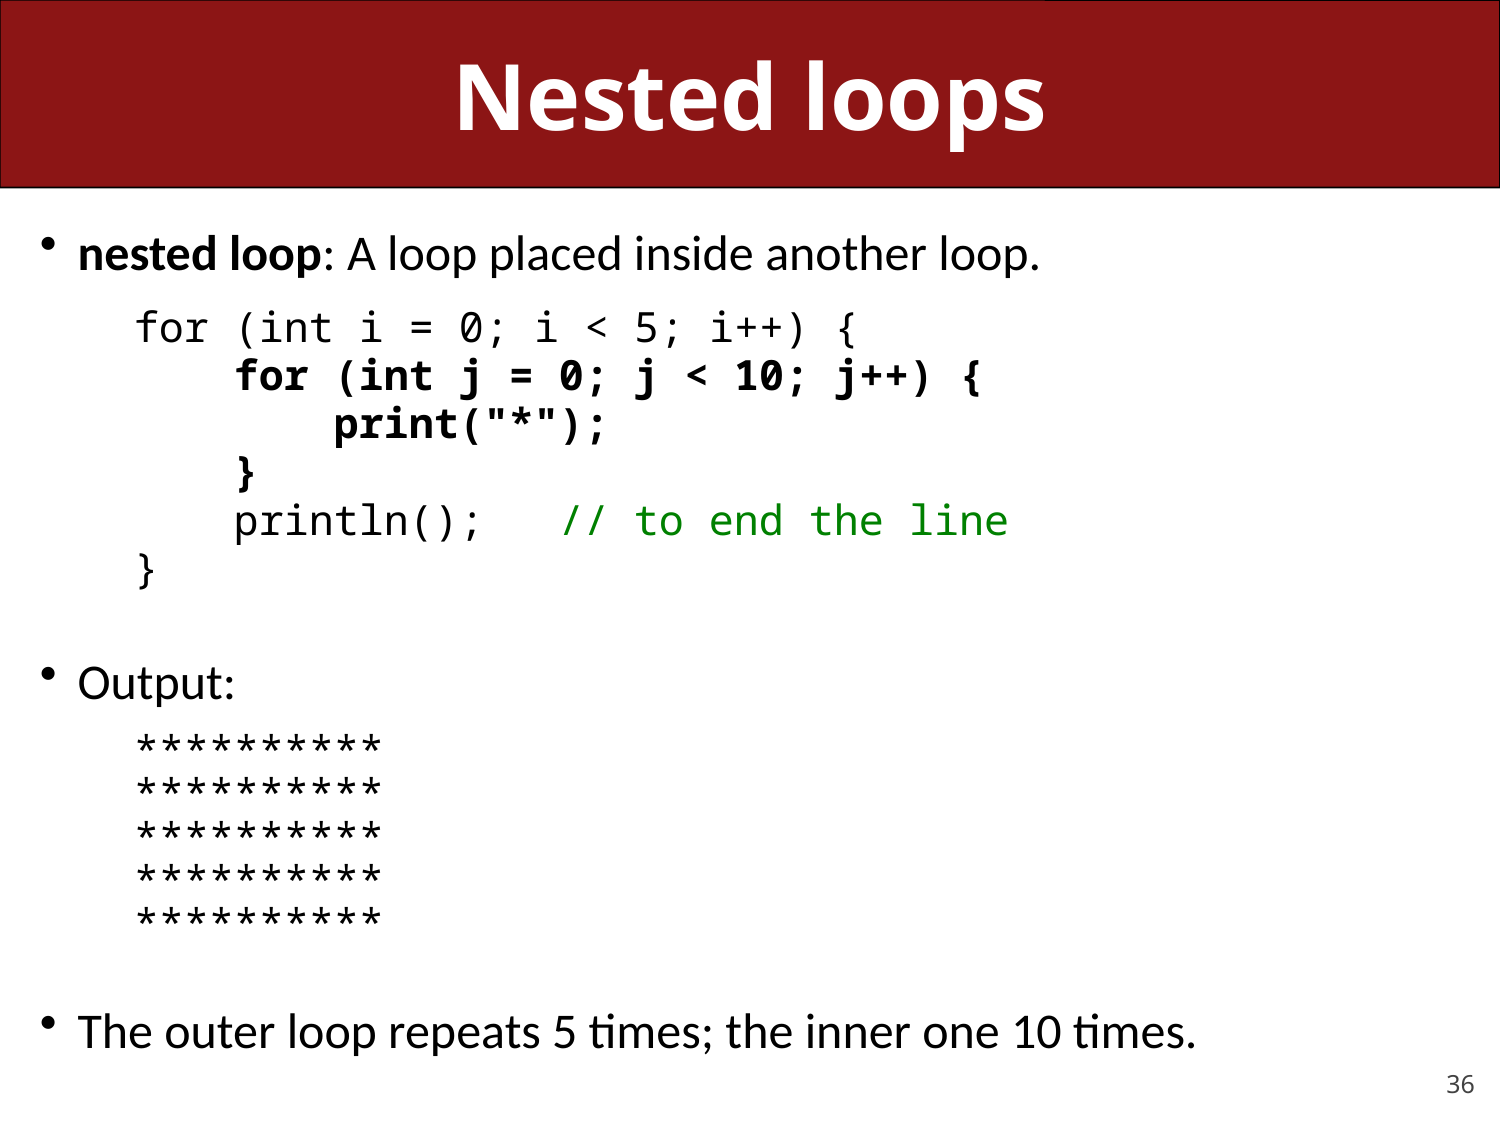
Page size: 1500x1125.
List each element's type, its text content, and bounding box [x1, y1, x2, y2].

list nested loop: A loop placed inside another loop. for (int i = 0; i < 5; i++) { for (int j = 0; j < 10; j++) { print("*"); } println(); // to end the line } Output: ********** ********** ********** ********** ********** The outer loop repeats 5 times; the inner one 10 times. [24, 212, 1475, 1063]
title Nested loops [75, 0, 1425, 188]
